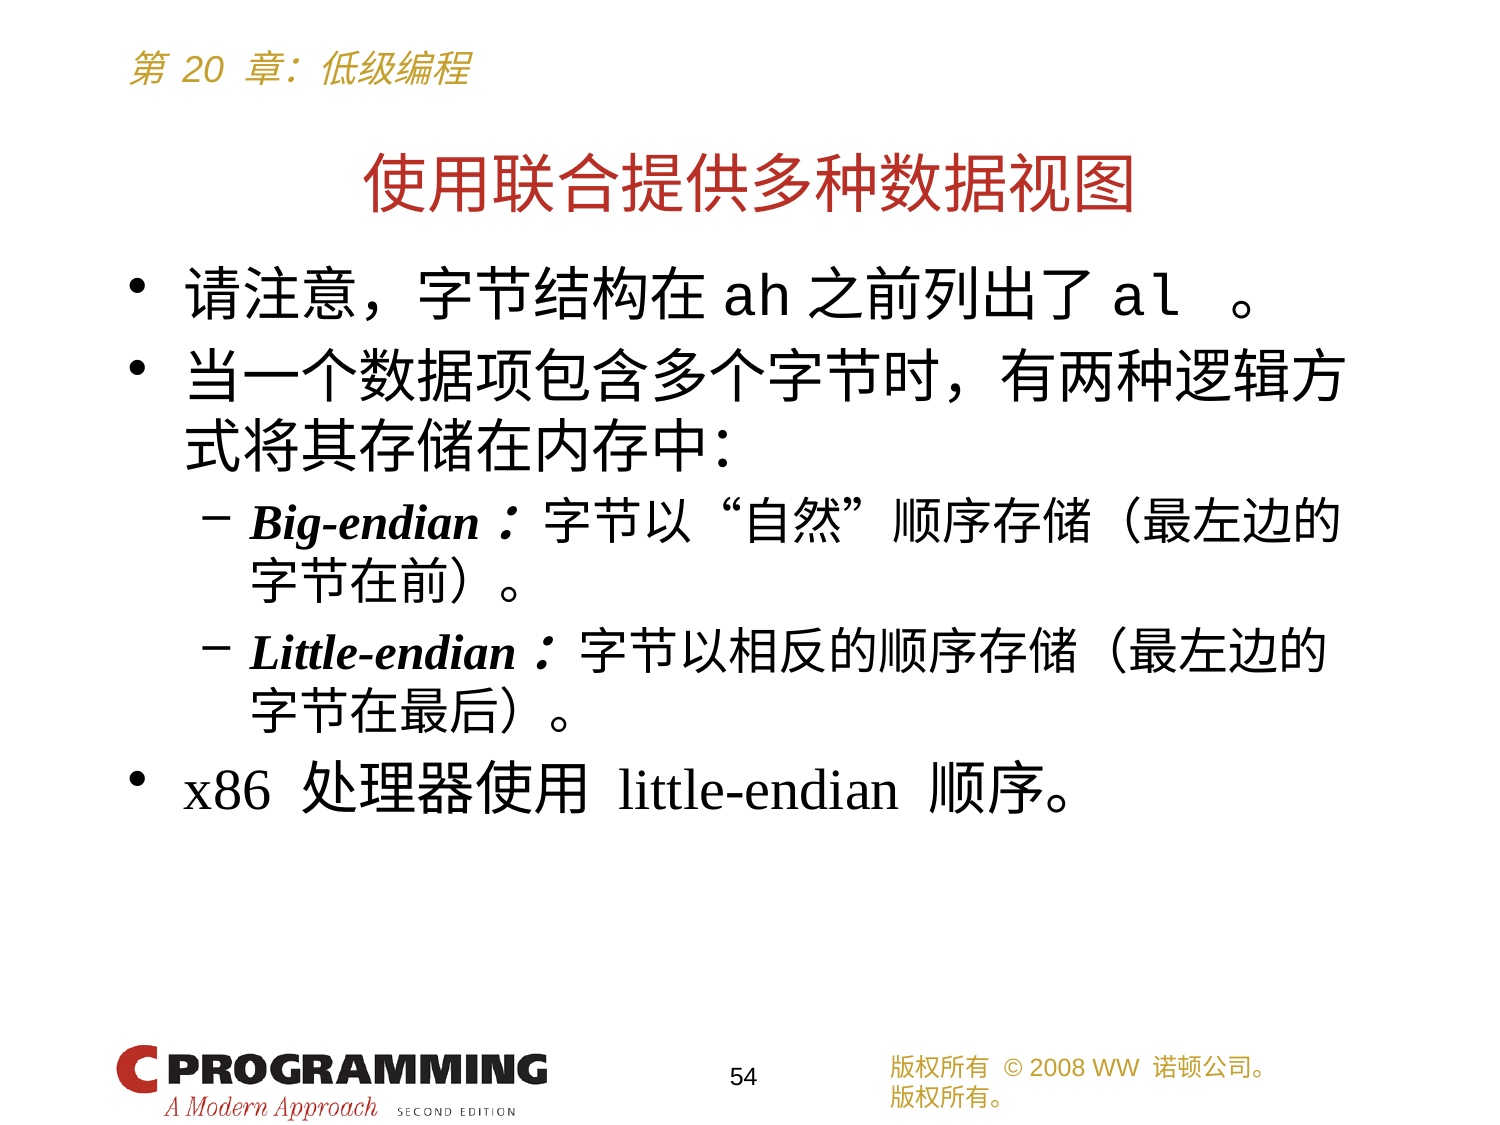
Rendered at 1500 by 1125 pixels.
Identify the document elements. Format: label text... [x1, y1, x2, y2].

title 使用联合提供多种数据视图 [50, 125, 1450, 238]
slide_number 54 [687, 1049, 801, 1101]
footer 版权所有 © 2008 WW 诺顿公司。 版权所有。 [874, 1043, 1388, 1119]
picture [112, 1041, 550, 1123]
list 请注意，字节结构在ah之前列出了al 。 当一个数据项包含多个字节时，有两种逻辑方式将其存储在内存中： Big-endian：字节以“自然”顺序存储（最左边的字节在前）。 Little-endian：字节以相反的顺序存储（最左边的字节在最后）。 x86 处理器使用 little-endian 顺序。 [112, 249, 1388, 1038]
